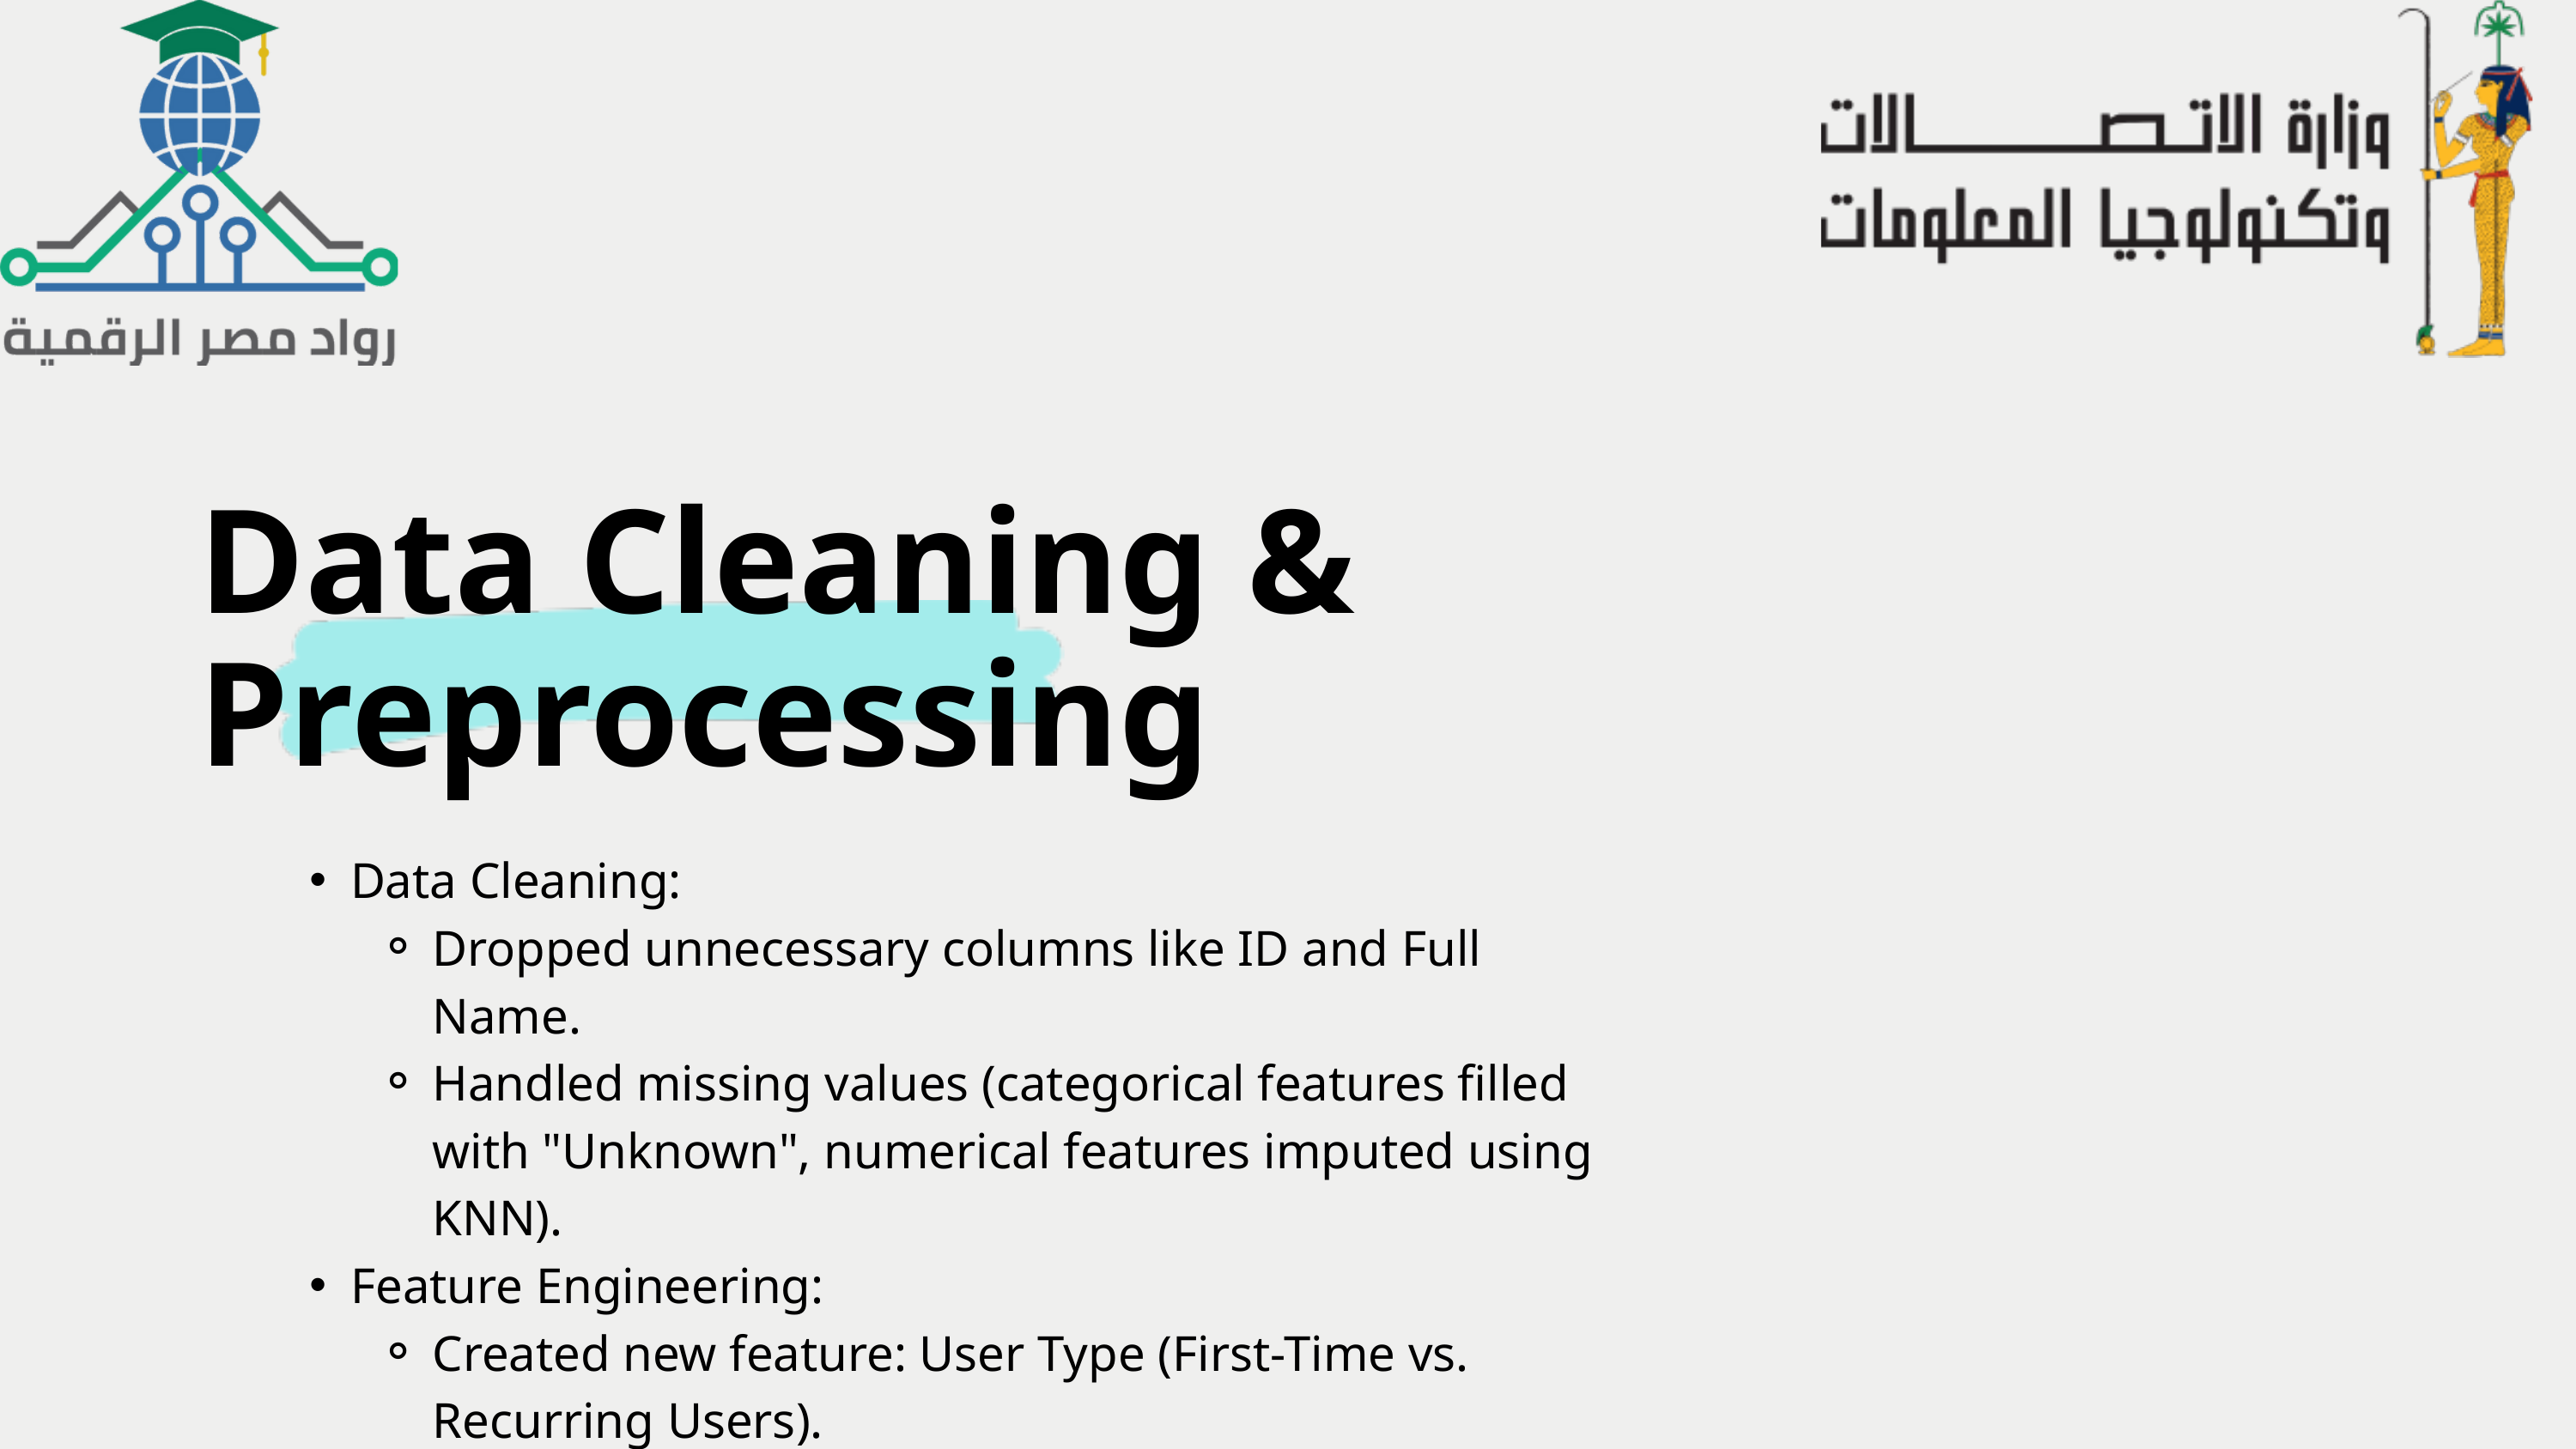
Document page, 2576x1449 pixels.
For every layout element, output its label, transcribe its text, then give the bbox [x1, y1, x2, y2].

text_box [1820, 0, 2533, 358]
text_box Data Cleaning & Preprocessing [198, 490, 1419, 796]
text_box Data Cleaning: Dropped unnecessary columns like ID and Full Name. Handled missing values (categorical features filled with "Unknown", numerical features imputed using KNN). Feature Engineering: Created new feature: User Type (First-Time vs. Recurring Users). [268, 840, 1622, 1449]
text_box [0, 0, 398, 367]
